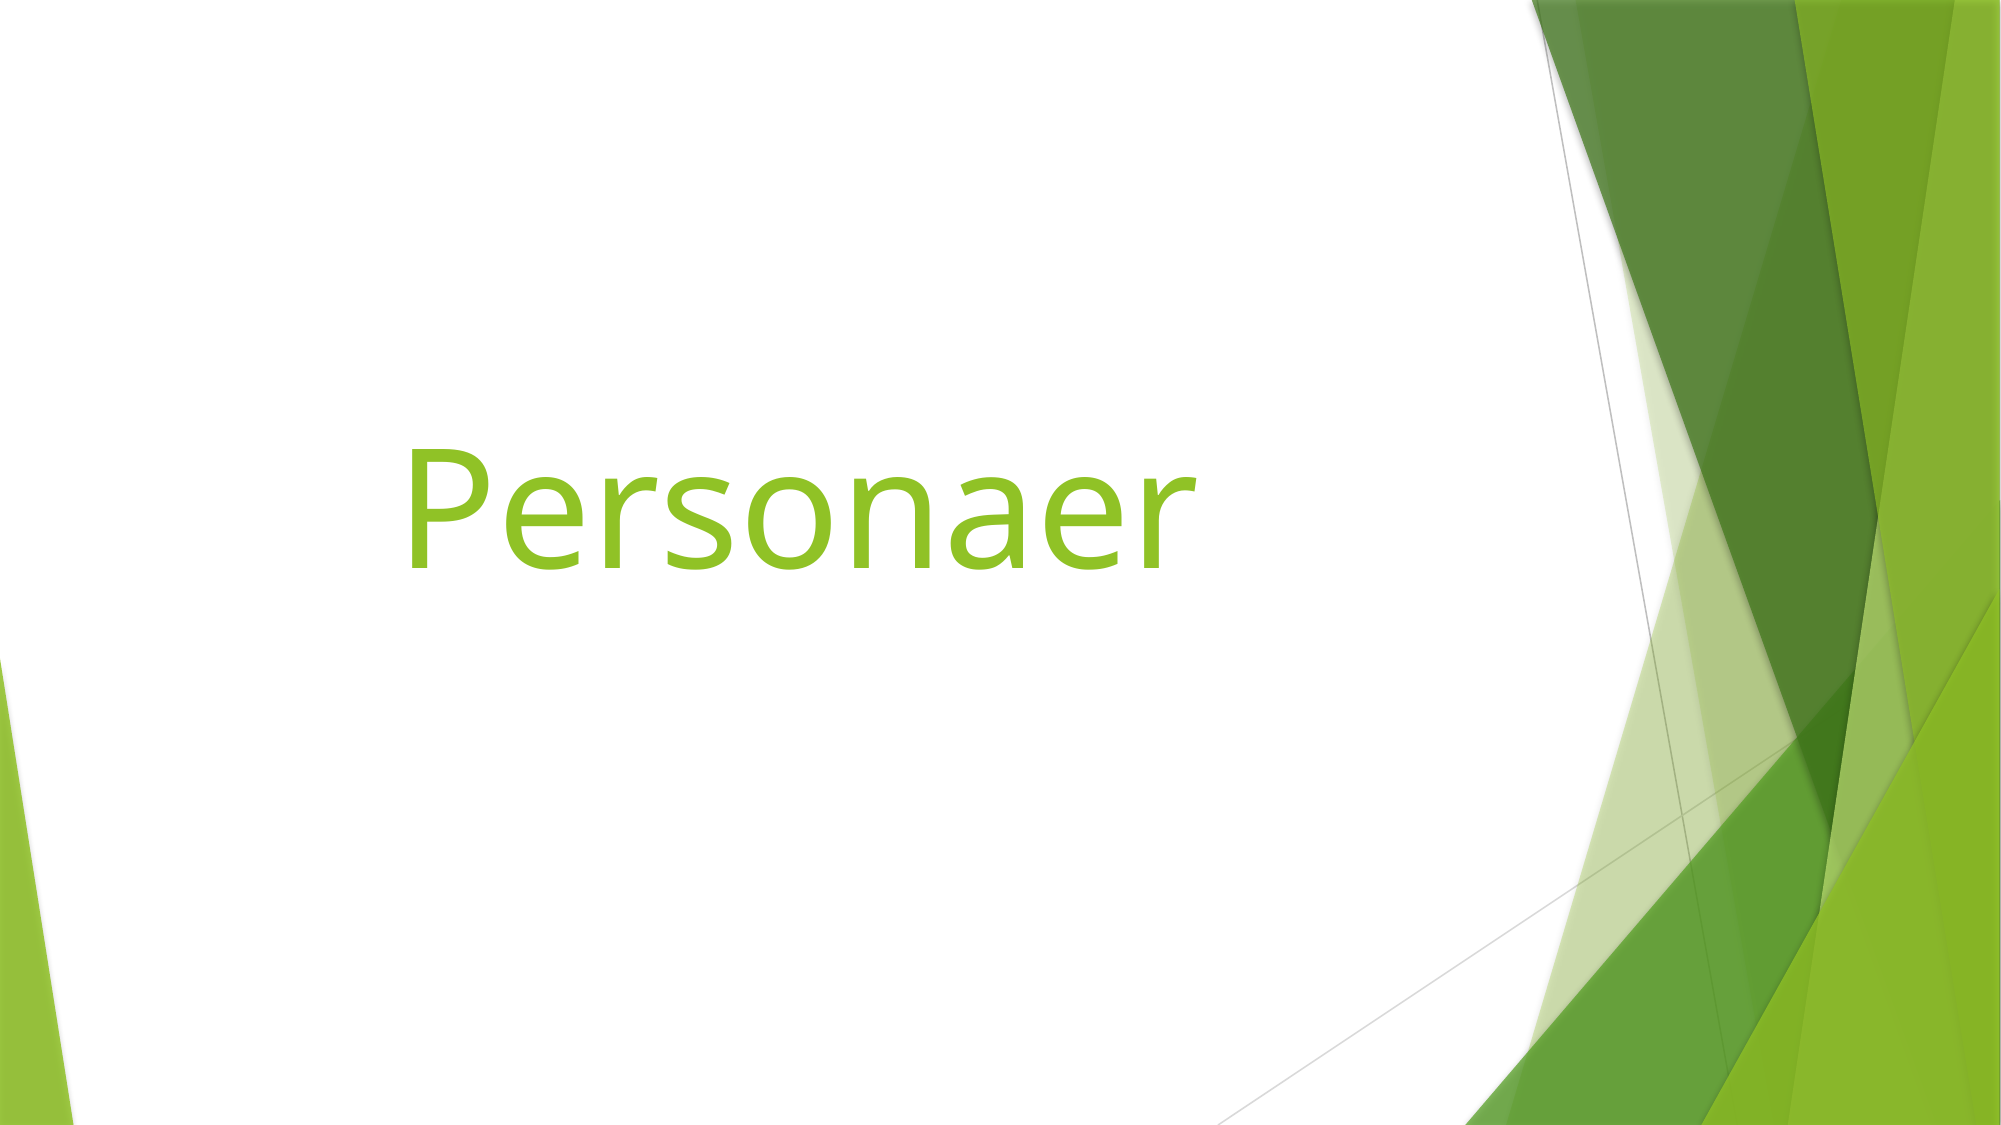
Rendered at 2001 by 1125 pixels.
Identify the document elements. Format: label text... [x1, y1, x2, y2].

title Personaer [92, 393, 1504, 678]
